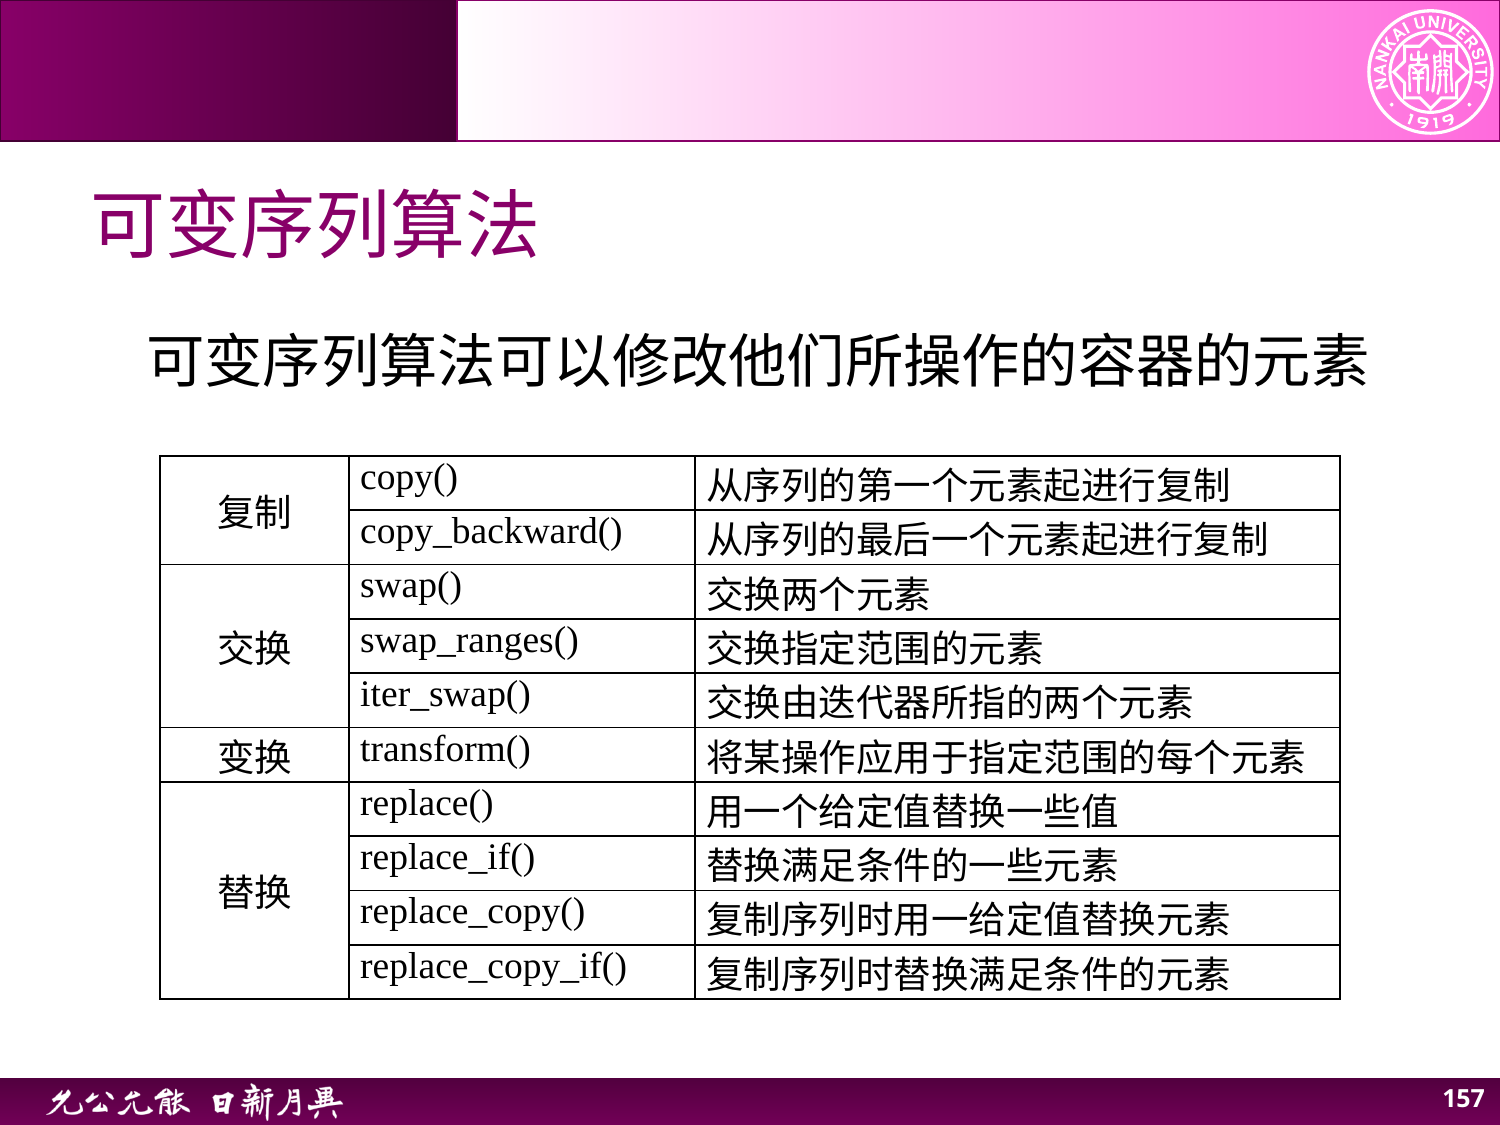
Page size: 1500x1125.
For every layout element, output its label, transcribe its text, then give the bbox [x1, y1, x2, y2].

table_cell 用一个给定值替换一些值 [696, 783, 1339, 835]
slide_number 157 [1377, 1074, 1500, 1125]
list 可变序列算法可以修改他们所操作的容器的元素 [74, 316, 1426, 1055]
table_cell copy_backward() [350, 511, 694, 564]
table_cell 将某操作应用于指定范围的每个元素 [696, 728, 1339, 781]
table_cell 交换由迭代器所指的两个元素 [696, 674, 1339, 727]
table_cell replace_if() [350, 837, 694, 890]
title 可变序列算法 [74, 163, 1426, 282]
table_cell 交换 [161, 565, 348, 727]
table_cell 交换两个元素 [696, 565, 1339, 618]
table_cell 替换 [161, 783, 348, 998]
table_cell swap() [350, 565, 694, 618]
table_cell 从序列的最后一个元素起进行复制 [696, 511, 1339, 564]
table_header 从序列的第一个元素起进行复制 [696, 457, 1339, 509]
table_cell iter_swap() [350, 674, 694, 727]
table_cell swap_ranges() [350, 620, 694, 672]
table_cell replace() [350, 783, 694, 835]
table_cell 变换 [161, 728, 348, 781]
table_header copy() [350, 457, 694, 509]
table_header 复制 [161, 457, 348, 564]
table_cell replace_copy() [350, 891, 694, 944]
table_cell 替换满足条件的一些元素 [696, 837, 1339, 890]
table_cell 复制序列时替换满足条件的元素 [696, 946, 1339, 998]
table_cell 复制序列时用一给定值替换元素 [696, 891, 1339, 944]
picture [35, 1081, 356, 1122]
table_cell replace_copy_if() [350, 946, 694, 998]
table_cell 交换指定范围的元素 [696, 620, 1339, 672]
table_cell transform() [350, 728, 694, 781]
